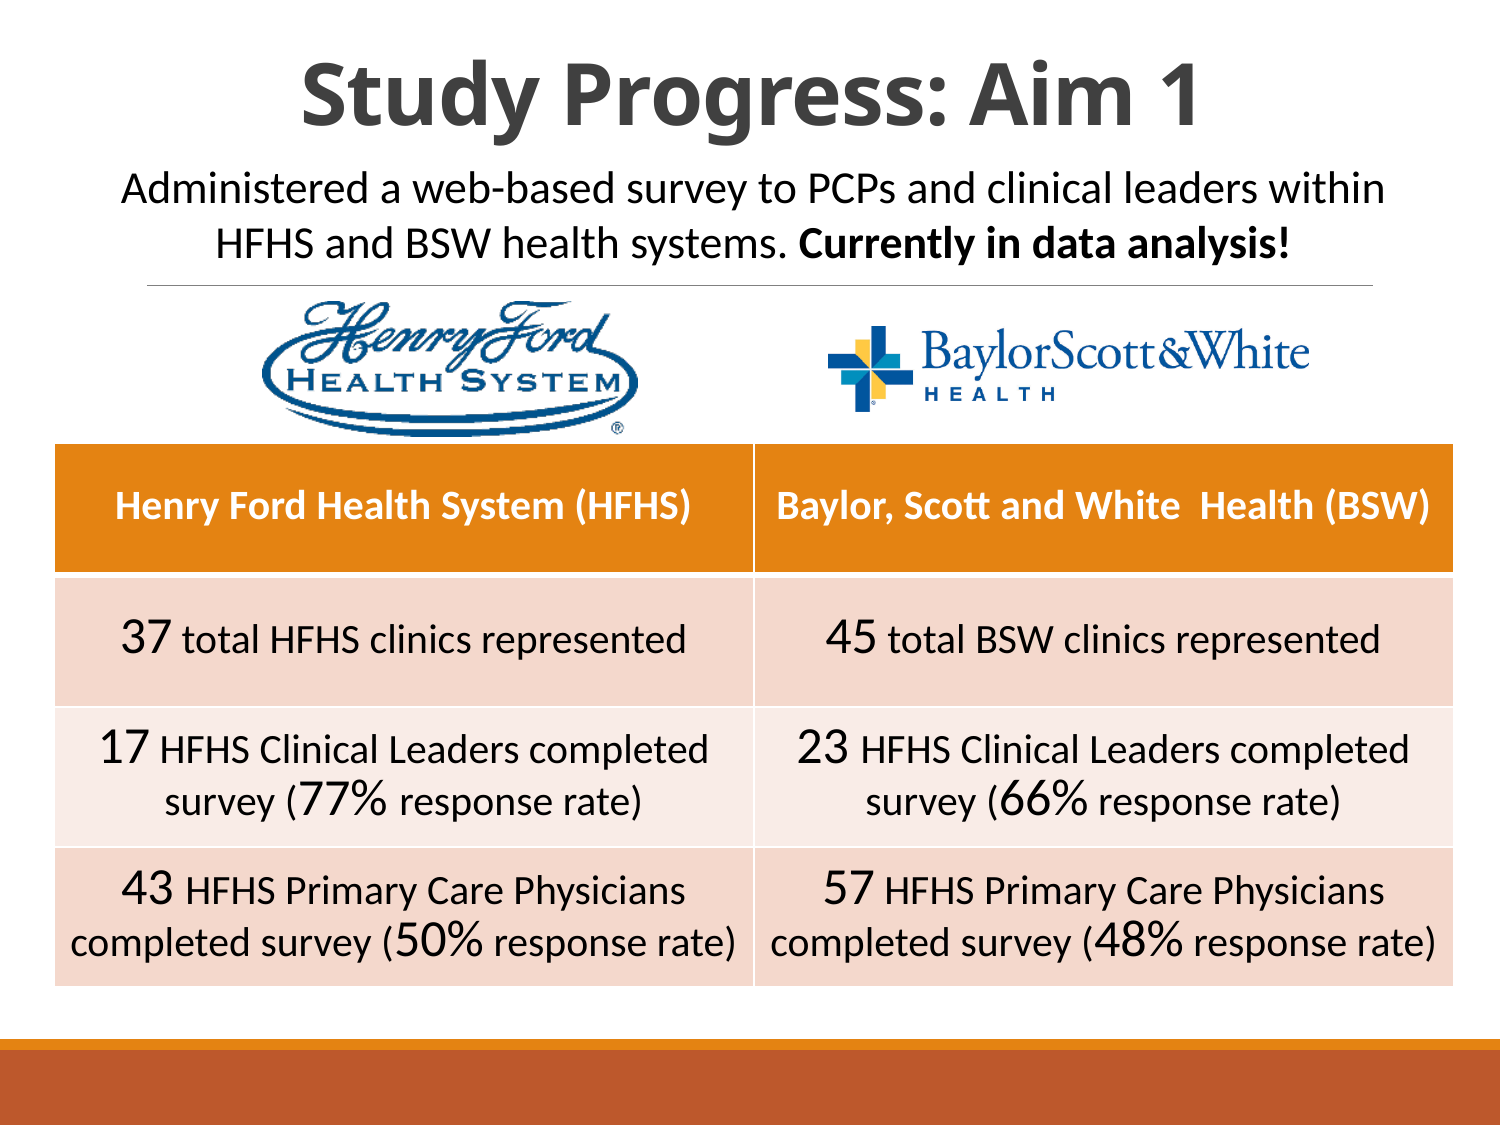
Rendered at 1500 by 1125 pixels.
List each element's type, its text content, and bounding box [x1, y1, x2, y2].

picture [827, 326, 1310, 413]
table_header Baylor, Scott and White Health (BSW) [755, 444, 1453, 572]
table_header Henry Ford Health System (HFHS) [55, 444, 753, 572]
table_cell 57 HFHS Primary Care Physicians completed survey (48% response rate) [755, 848, 1453, 986]
table_cell 17 HFHS Clinical Leaders completed survey (77% response rate) [55, 708, 753, 846]
picture [261, 301, 638, 438]
text_box Administered a web-based survey to PCPs and clinical leaders within HFHS and BSW health systems. Currently in data analysis! [53, 149, 1454, 275]
table_cell 43 HFHS Primary Care Physicians completed survey (50% response rate) [55, 848, 753, 986]
table_cell 37 total HFHS clinics represented [55, 578, 753, 706]
table_cell 23 HFHS Clinical Leaders completed survey (66% response rate) [755, 708, 1453, 846]
title Study Progress: Aim 1 [135, 47, 1373, 149]
table_cell 45 total BSW clinics represented [755, 578, 1453, 706]
